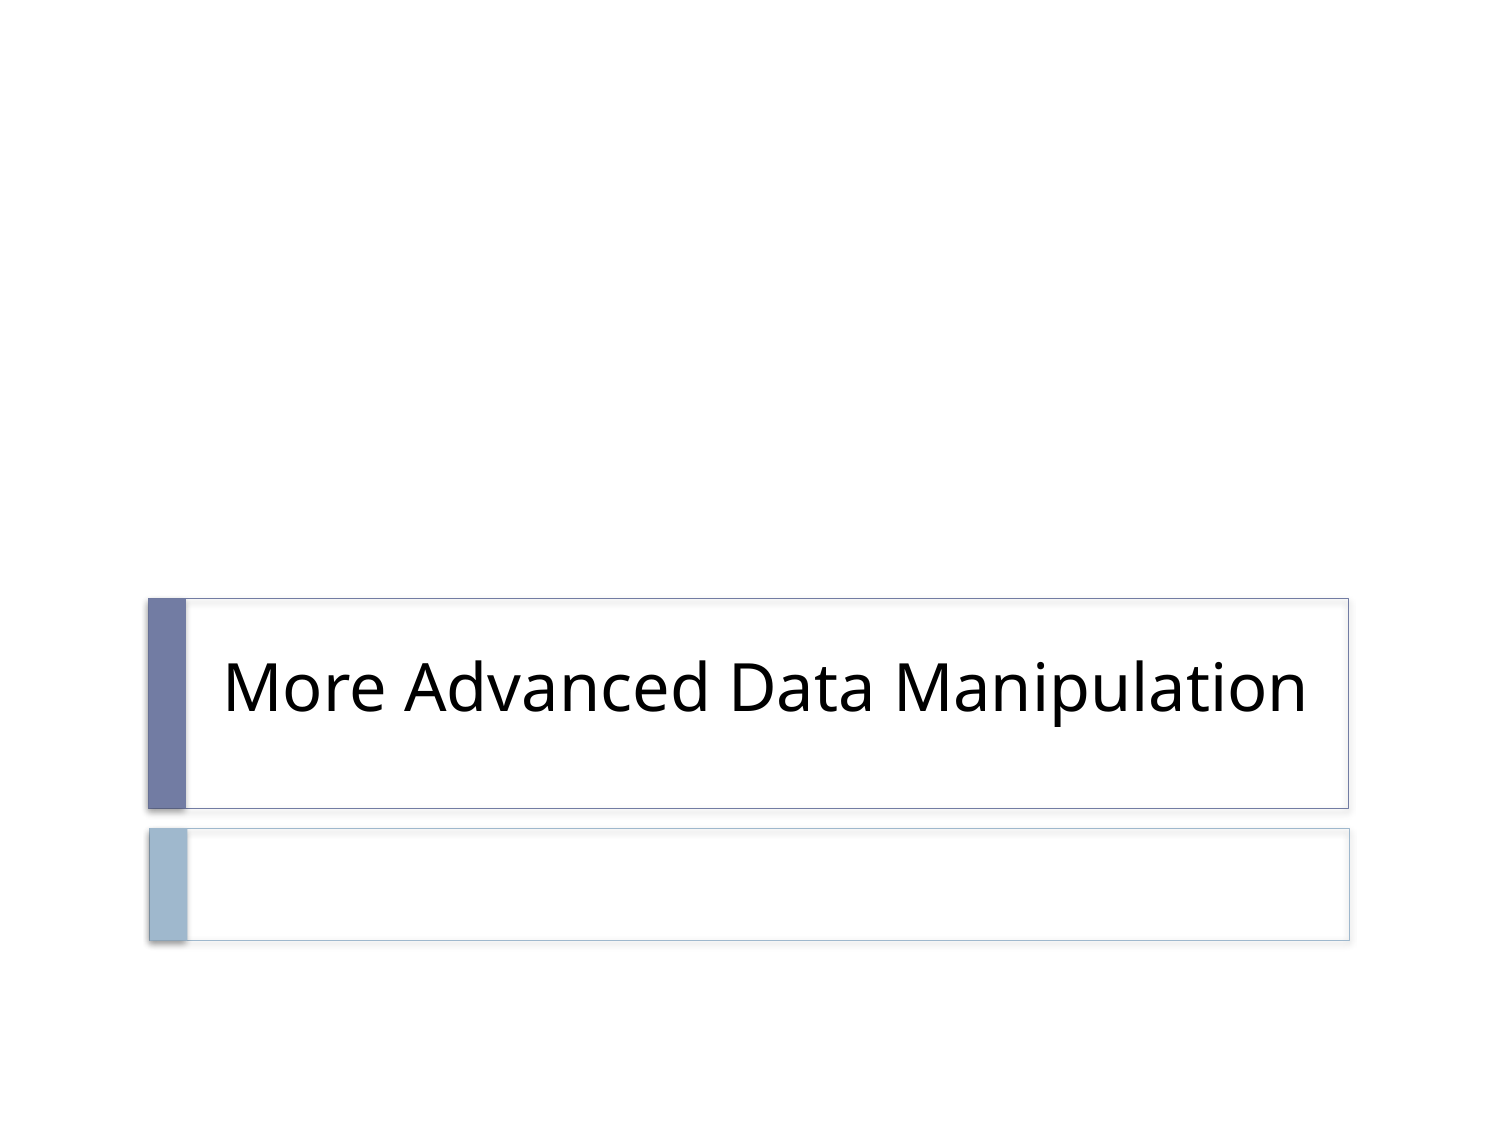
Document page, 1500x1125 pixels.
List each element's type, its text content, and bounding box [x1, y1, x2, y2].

title More Advanced Data Manipulation [200, 637, 1325, 800]
